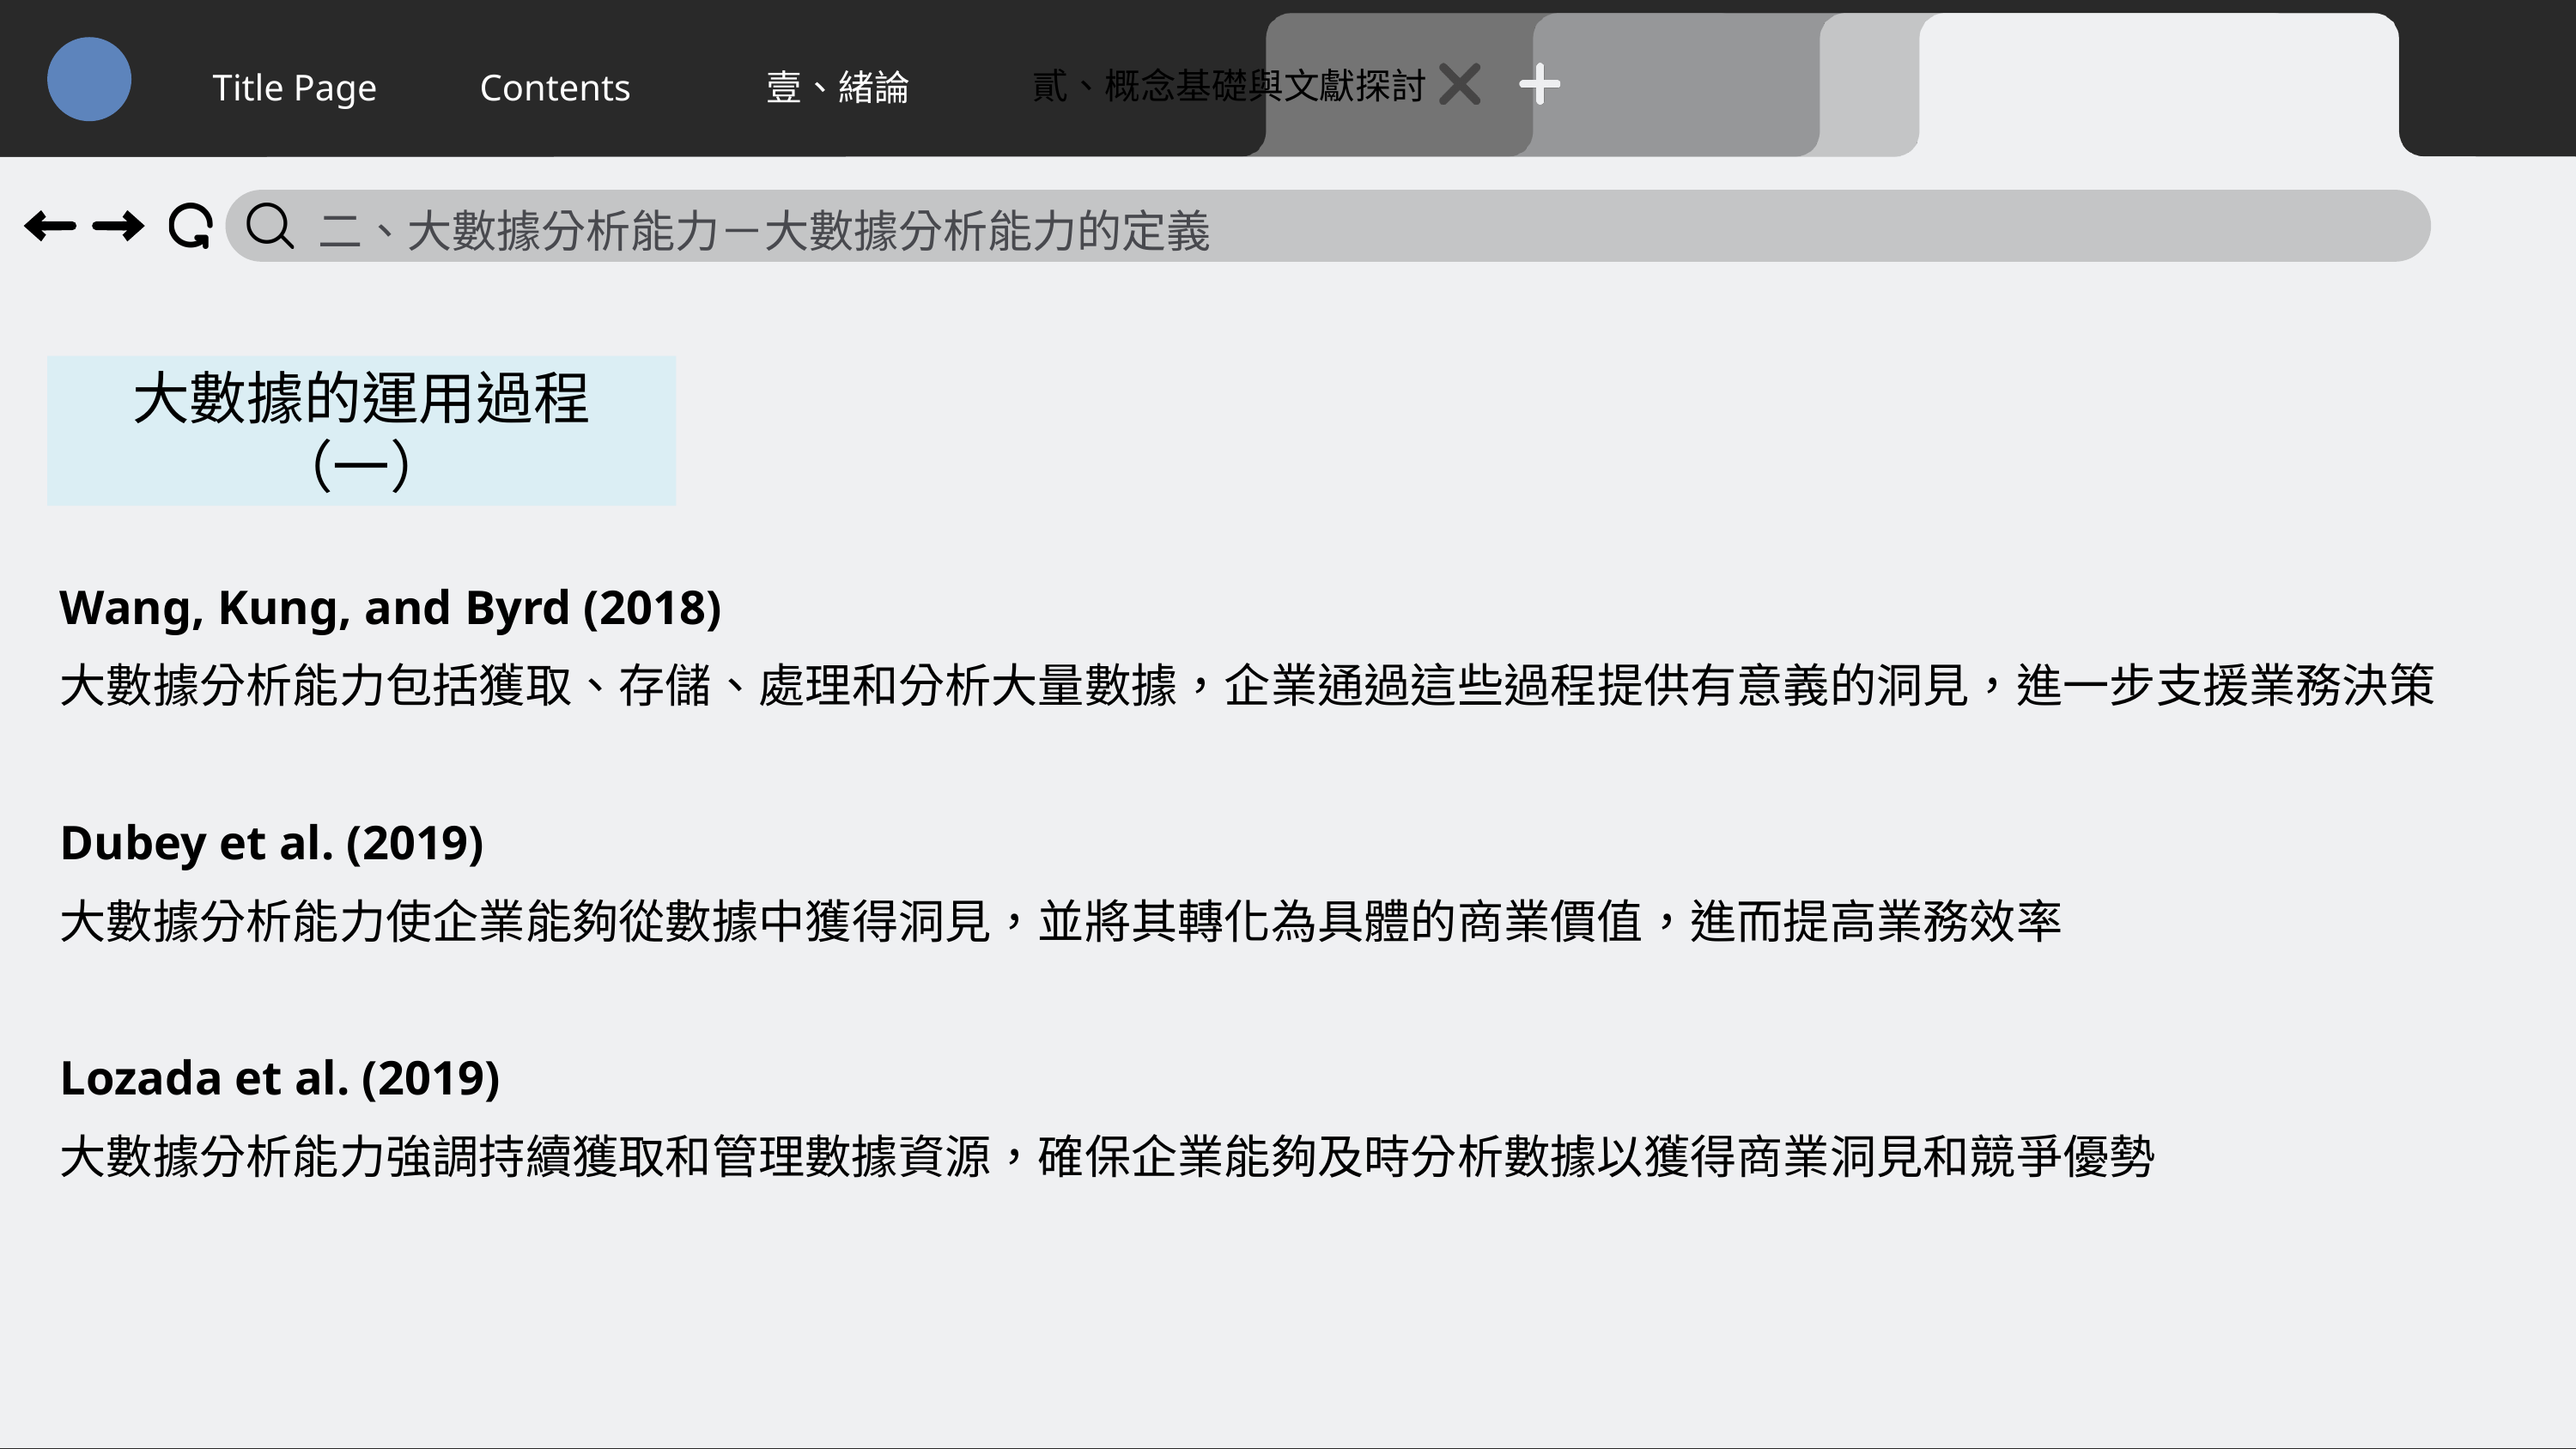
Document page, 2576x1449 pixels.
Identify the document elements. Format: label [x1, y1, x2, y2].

text_box [0, 13, 2576, 1449]
